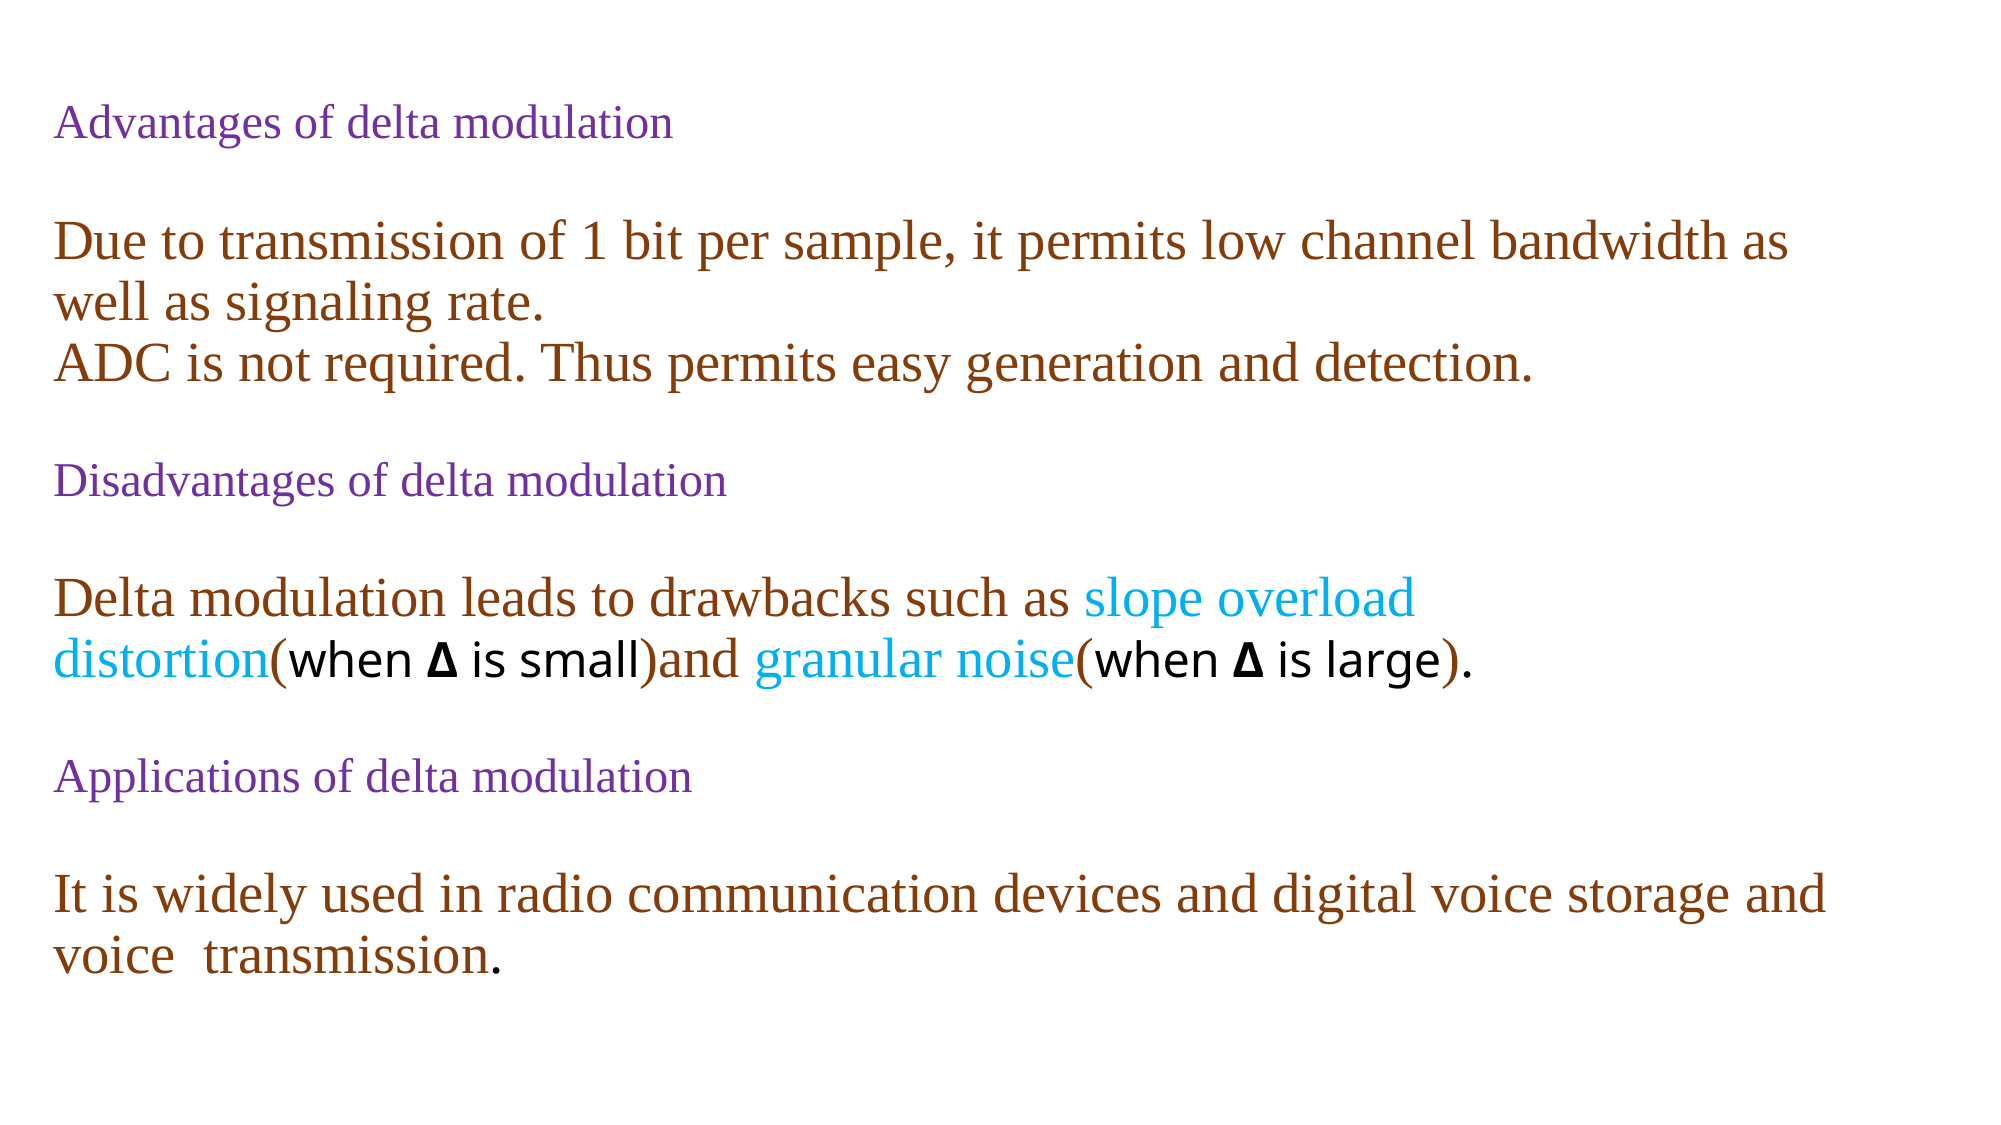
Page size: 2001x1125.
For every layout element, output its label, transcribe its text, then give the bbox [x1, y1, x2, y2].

title Advantages of delta modulation Due to transmission of 1 bit per sample, it permits low channel bandwidth as well as signaling rate. ADC is not required. Thus permits easy generation and detection. Disadvantages of delta modulation Delta modulation leads to drawbacks such as slope overload distortion(when Δ is small)and granular noise(when Δ is large). Applications of delta modulation It is widely used in radio communication devices and digital voice storage and voice transmission. [38, 84, 1863, 1105]
